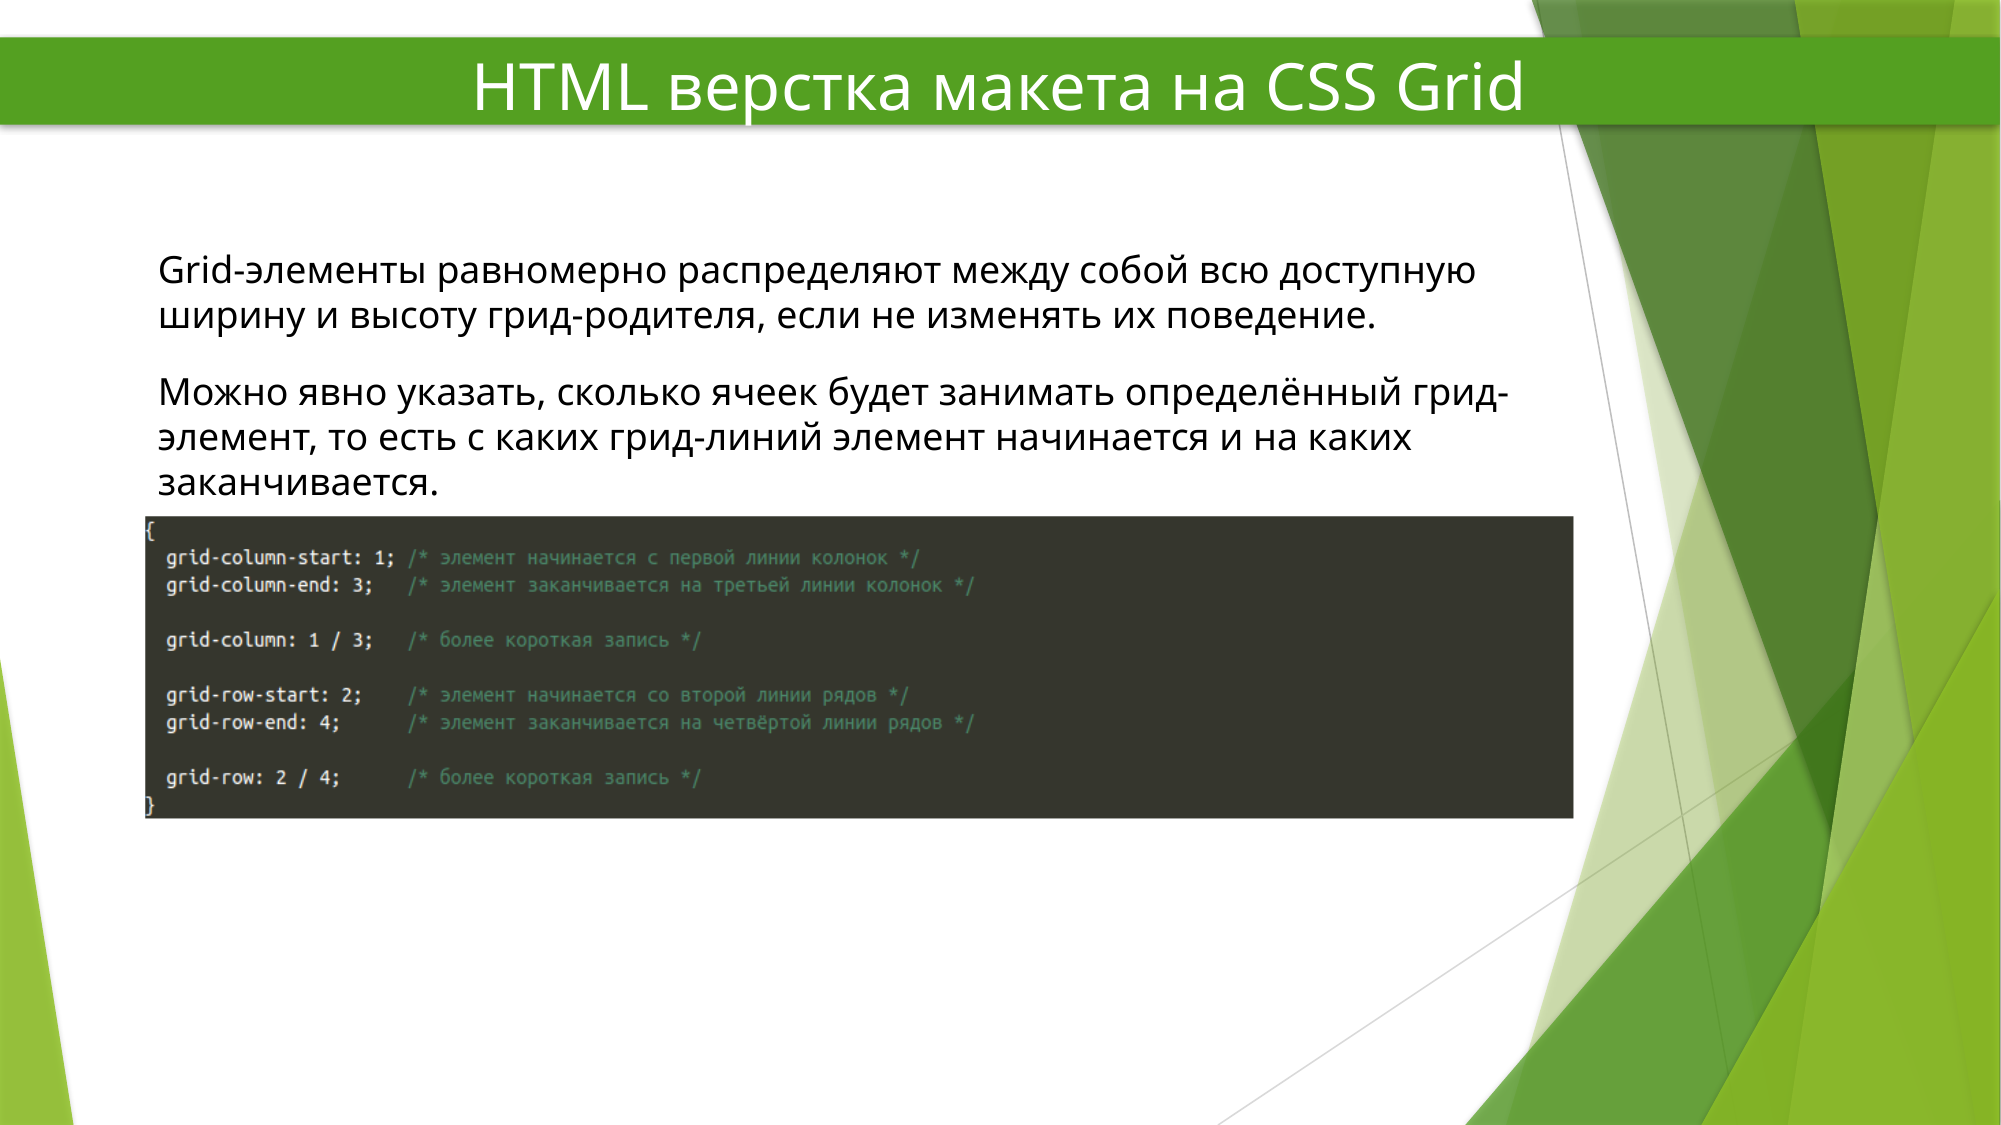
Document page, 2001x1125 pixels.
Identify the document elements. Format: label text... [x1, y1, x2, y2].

text_box Можно явно указать, сколько ячеек будет занимать определённый грид-элемент, то есть с каких грид-линий элемент начинается и на каких заканчивается. [143, 360, 1629, 571]
text_box HTML верстка макета на CSS Grid [324, 37, 1675, 131]
text_box Grid-элементы равномерно распределяют между собой всю доступную ширину и высоту грид-родителя, если не изменять их поведение. [143, 238, 1575, 360]
text_box [0, 35, 2000, 127]
picture [144, 514, 1575, 820]
